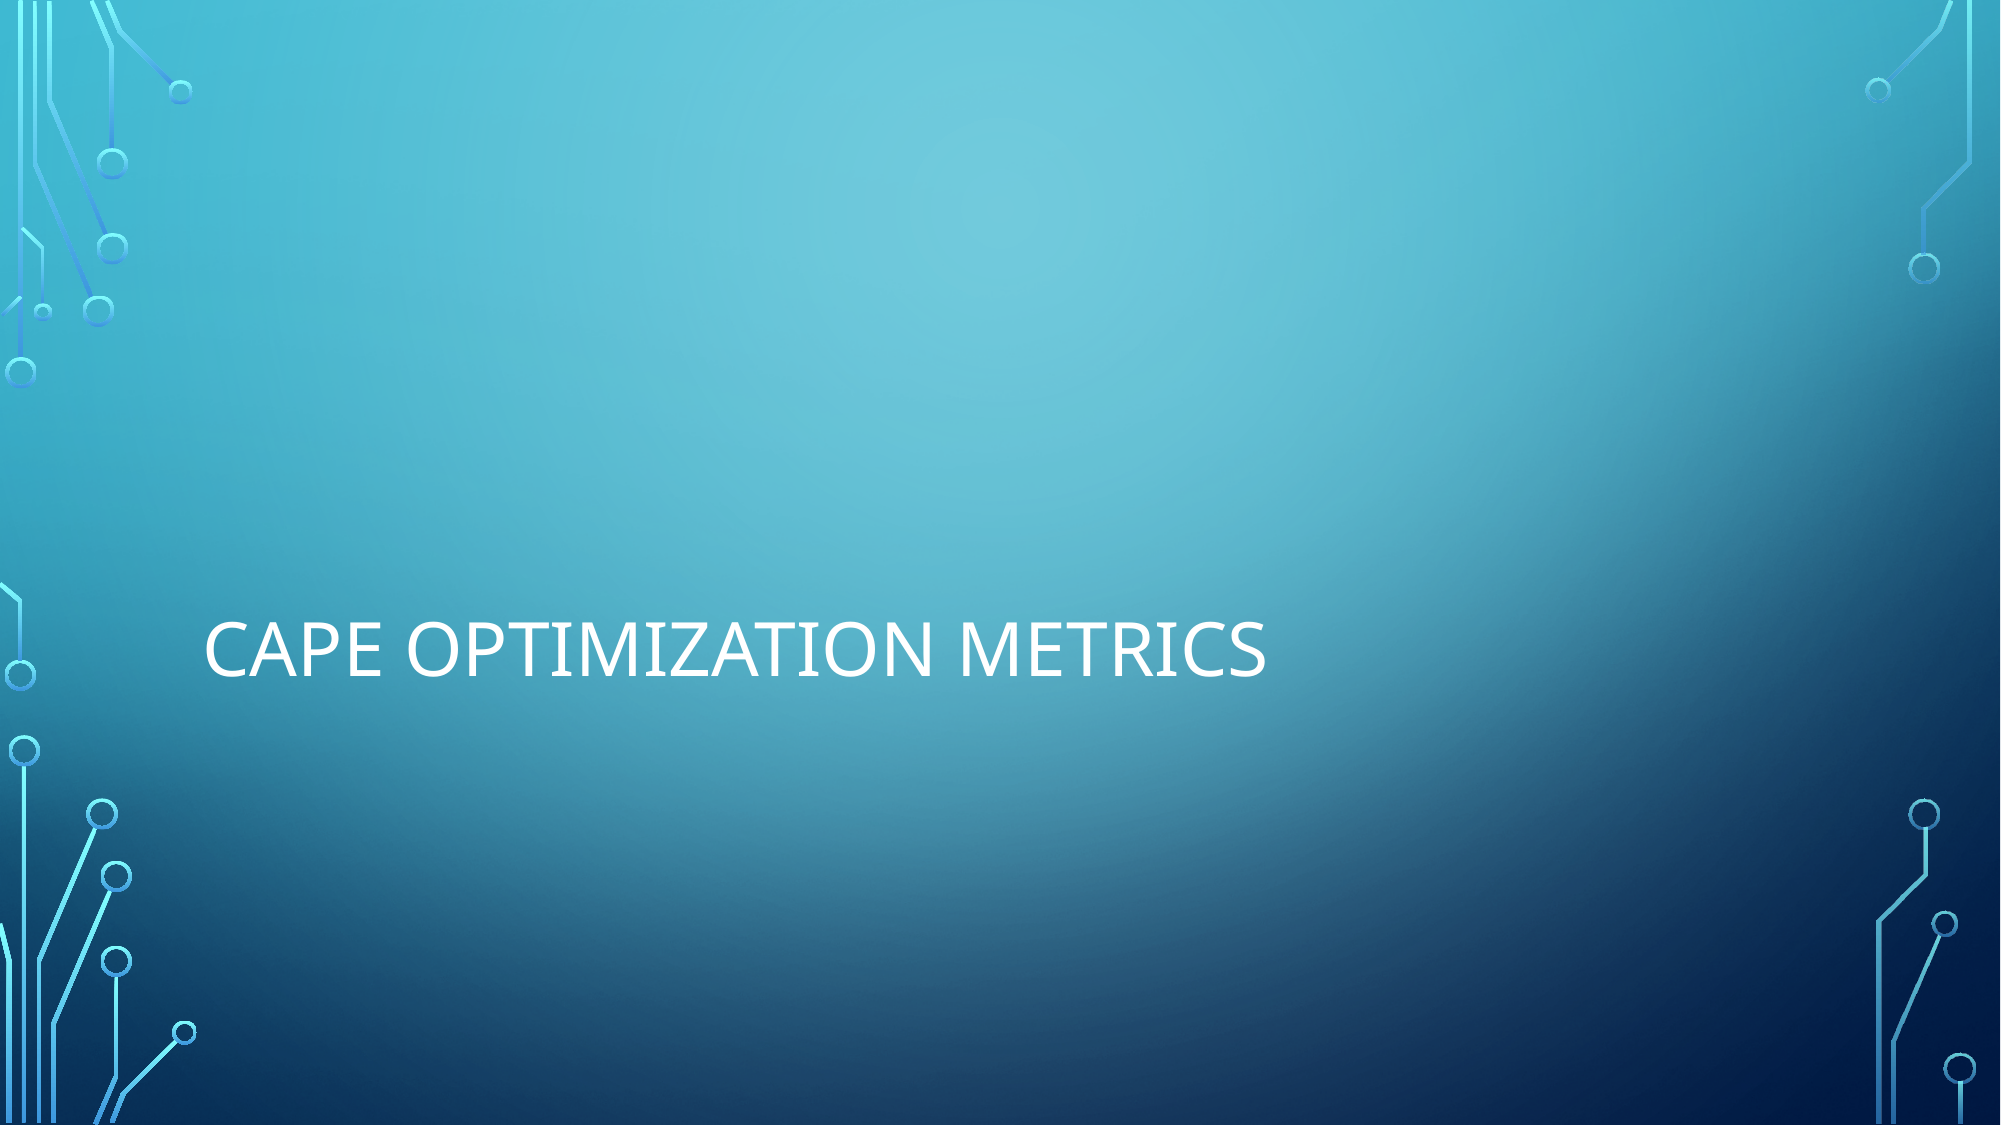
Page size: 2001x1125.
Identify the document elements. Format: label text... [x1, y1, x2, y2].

title CAPE OPTIMIZATION Metrics [187, 232, 1813, 701]
